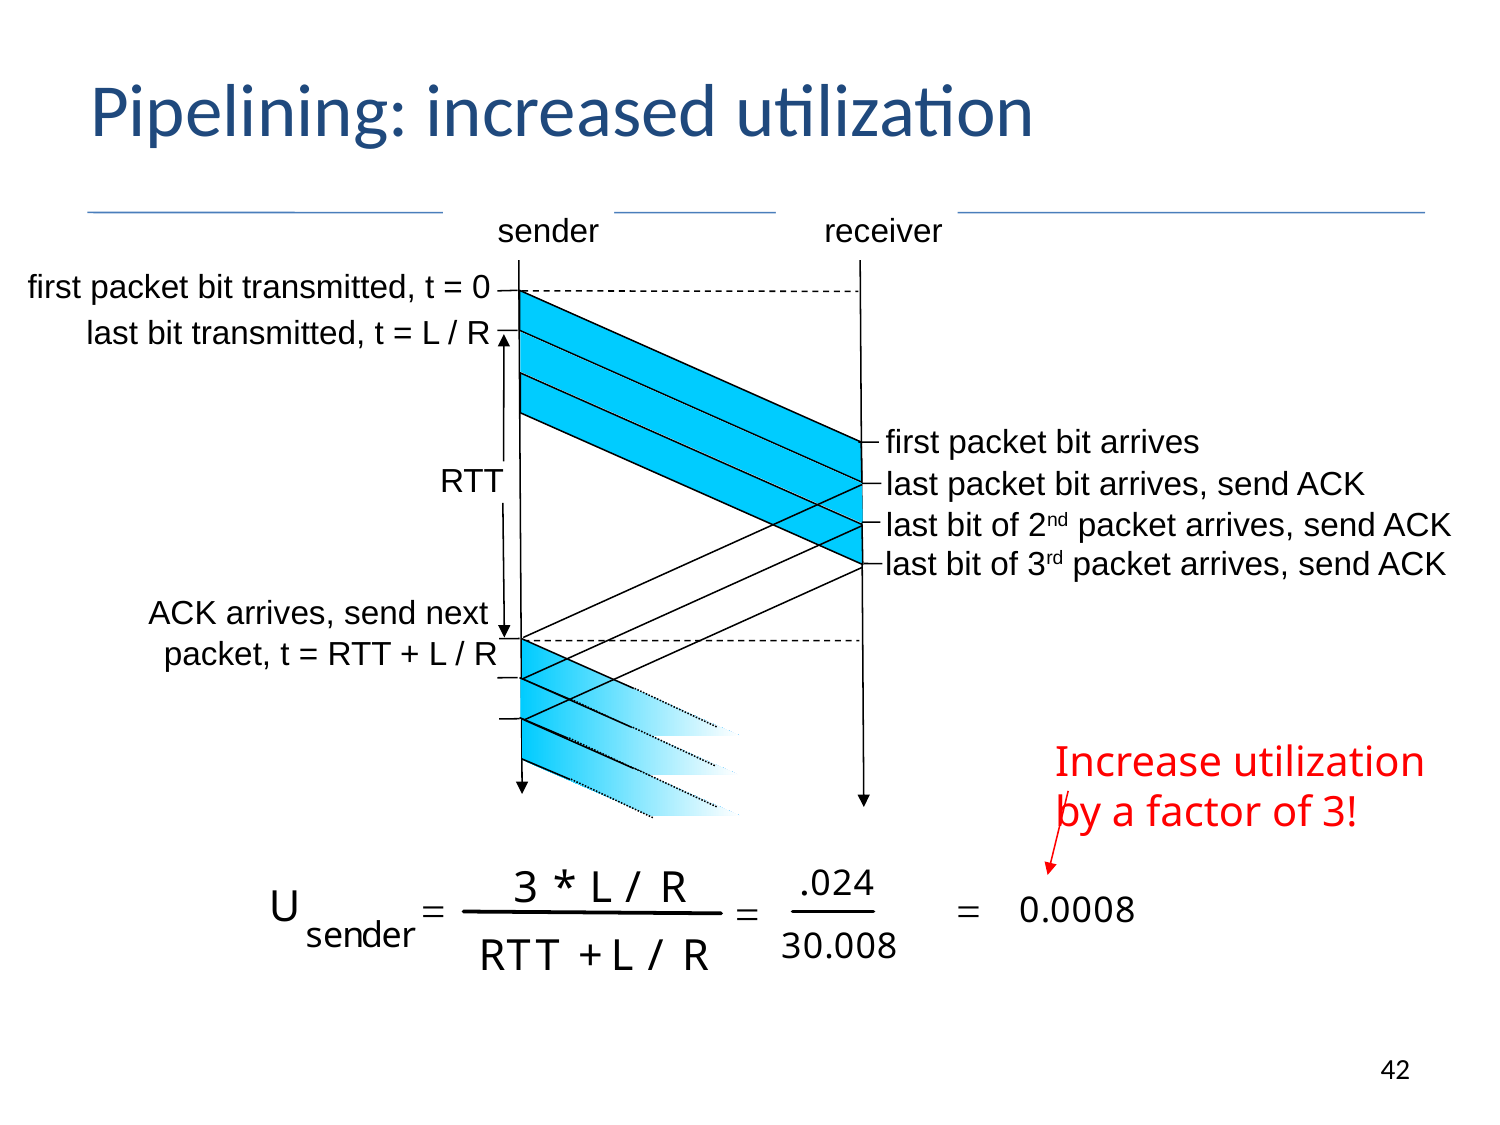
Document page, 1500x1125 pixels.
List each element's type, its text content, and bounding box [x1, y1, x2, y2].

text_box [520, 331, 863, 523]
text_box sender [443, 201, 615, 260]
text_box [497, 677, 739, 718]
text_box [239, 842, 1224, 996]
text_box last packet bit arrives, send ACK [871, 454, 1459, 496]
text_box first packet bit transmitted, t = 0 [0, 257, 507, 316]
text_box [520, 372, 863, 565]
text_box [519, 290, 862, 482]
text_box receiver [775, 201, 958, 260]
text_box ACK arrives, send next packet, t = RTT + L / R [80, 584, 514, 690]
text_box RTT [369, 451, 528, 508]
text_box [498, 718, 741, 819]
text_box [498, 638, 741, 677]
text_box last bit transmitted, t = L / R [56, 303, 507, 362]
text_box Increase utilization by a factor of 3! [1040, 727, 1441, 843]
slide_number 42 [1312, 1042, 1425, 1103]
text_box last bit of 2nd packet arrives, send ACK [871, 496, 1500, 534]
title Pipelining: increased utilization [74, 12, 1426, 201]
text_box last bit of 3rd packet arrives, send ACK [870, 534, 1500, 598]
text_box [857, 568, 870, 807]
text_box first packet bit arrives [870, 412, 1305, 472]
